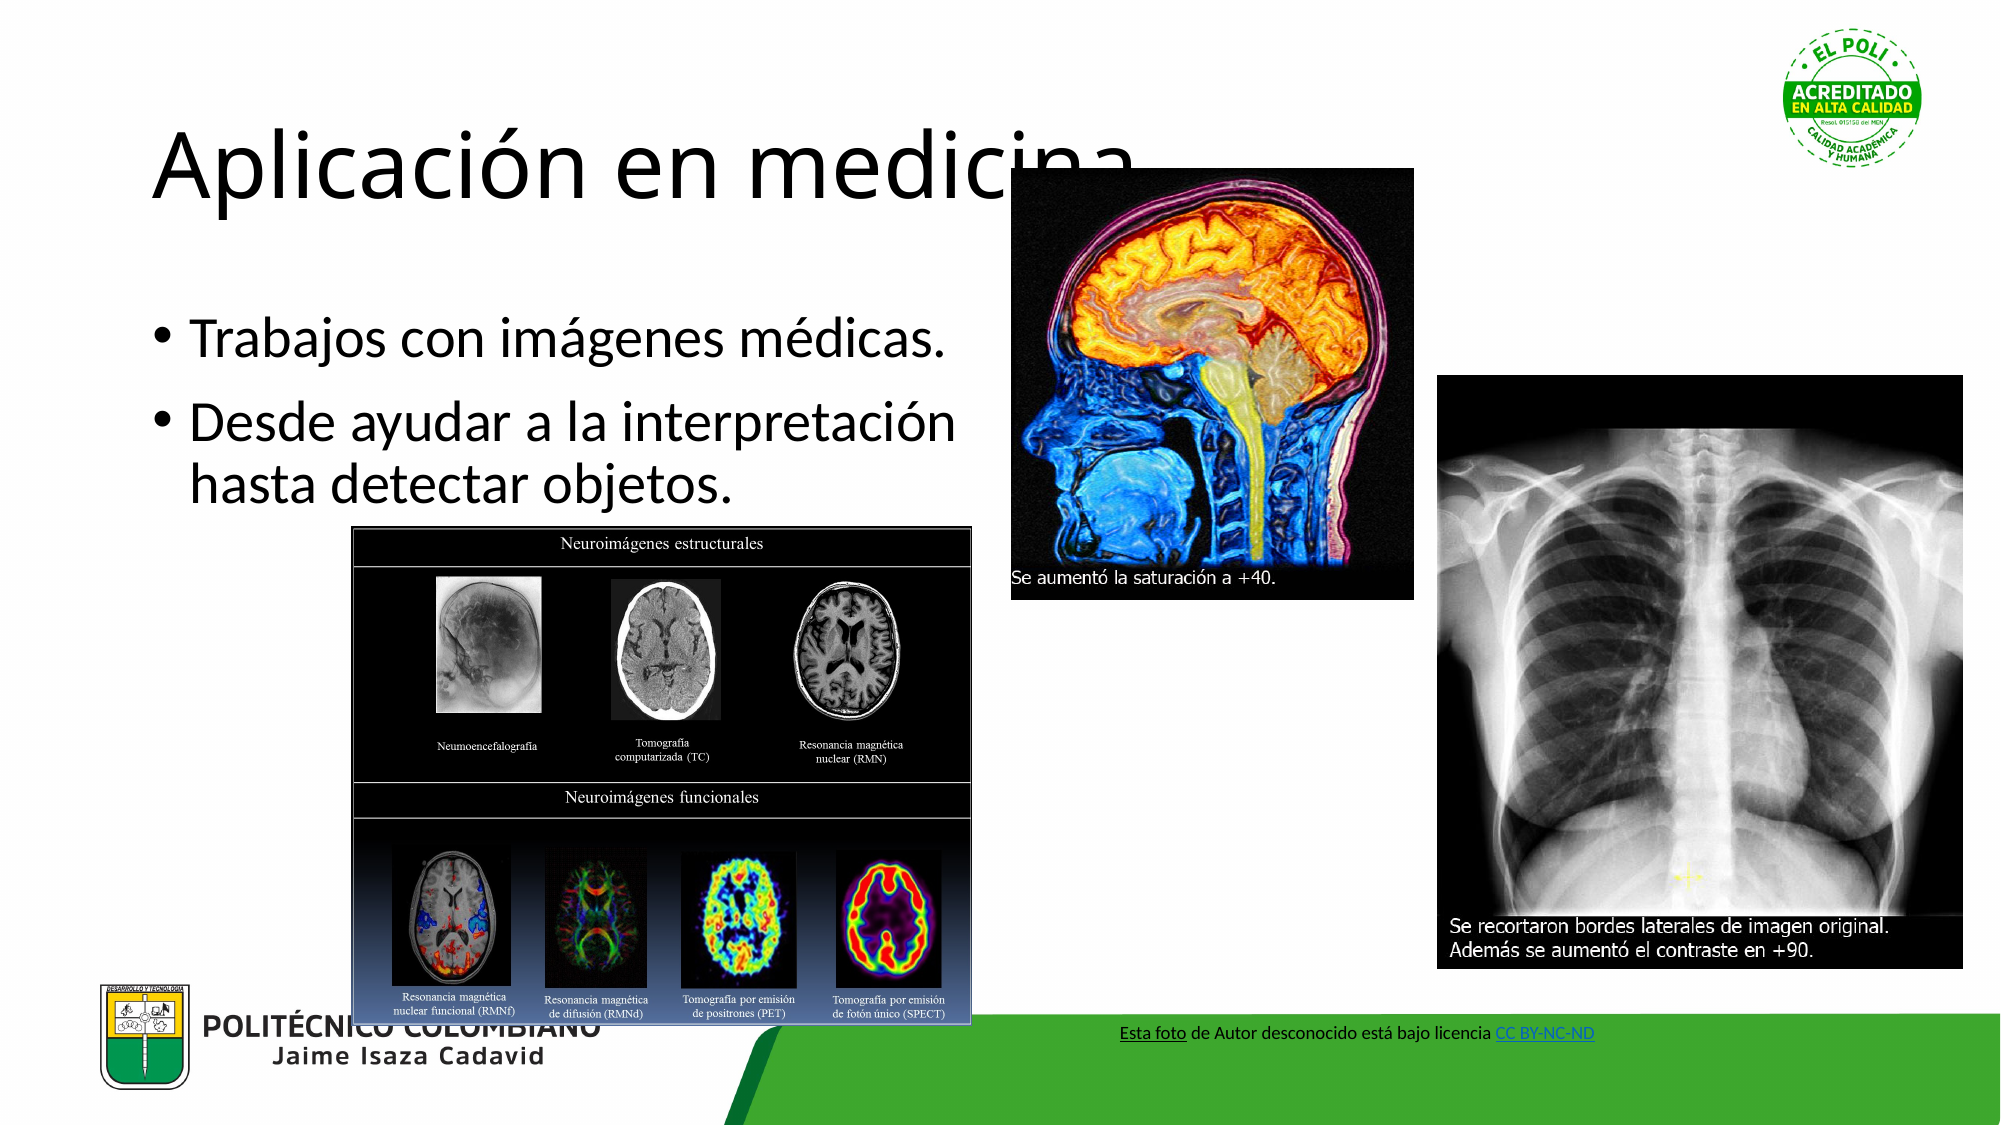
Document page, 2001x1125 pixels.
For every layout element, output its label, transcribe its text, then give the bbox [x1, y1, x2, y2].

text_box Esta foto de Autor desconocido está bajo licencia CC BY-NC-ND [1105, 1013, 1770, 1051]
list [1011, 168, 1414, 600]
picture [0, 0, 2001, 1125]
list Trabajos con imágenes médicas. Desde ayudar a la interpretación hasta detectar objetos. [137, 299, 988, 1014]
title Aplicación en medicina [137, 59, 1863, 278]
